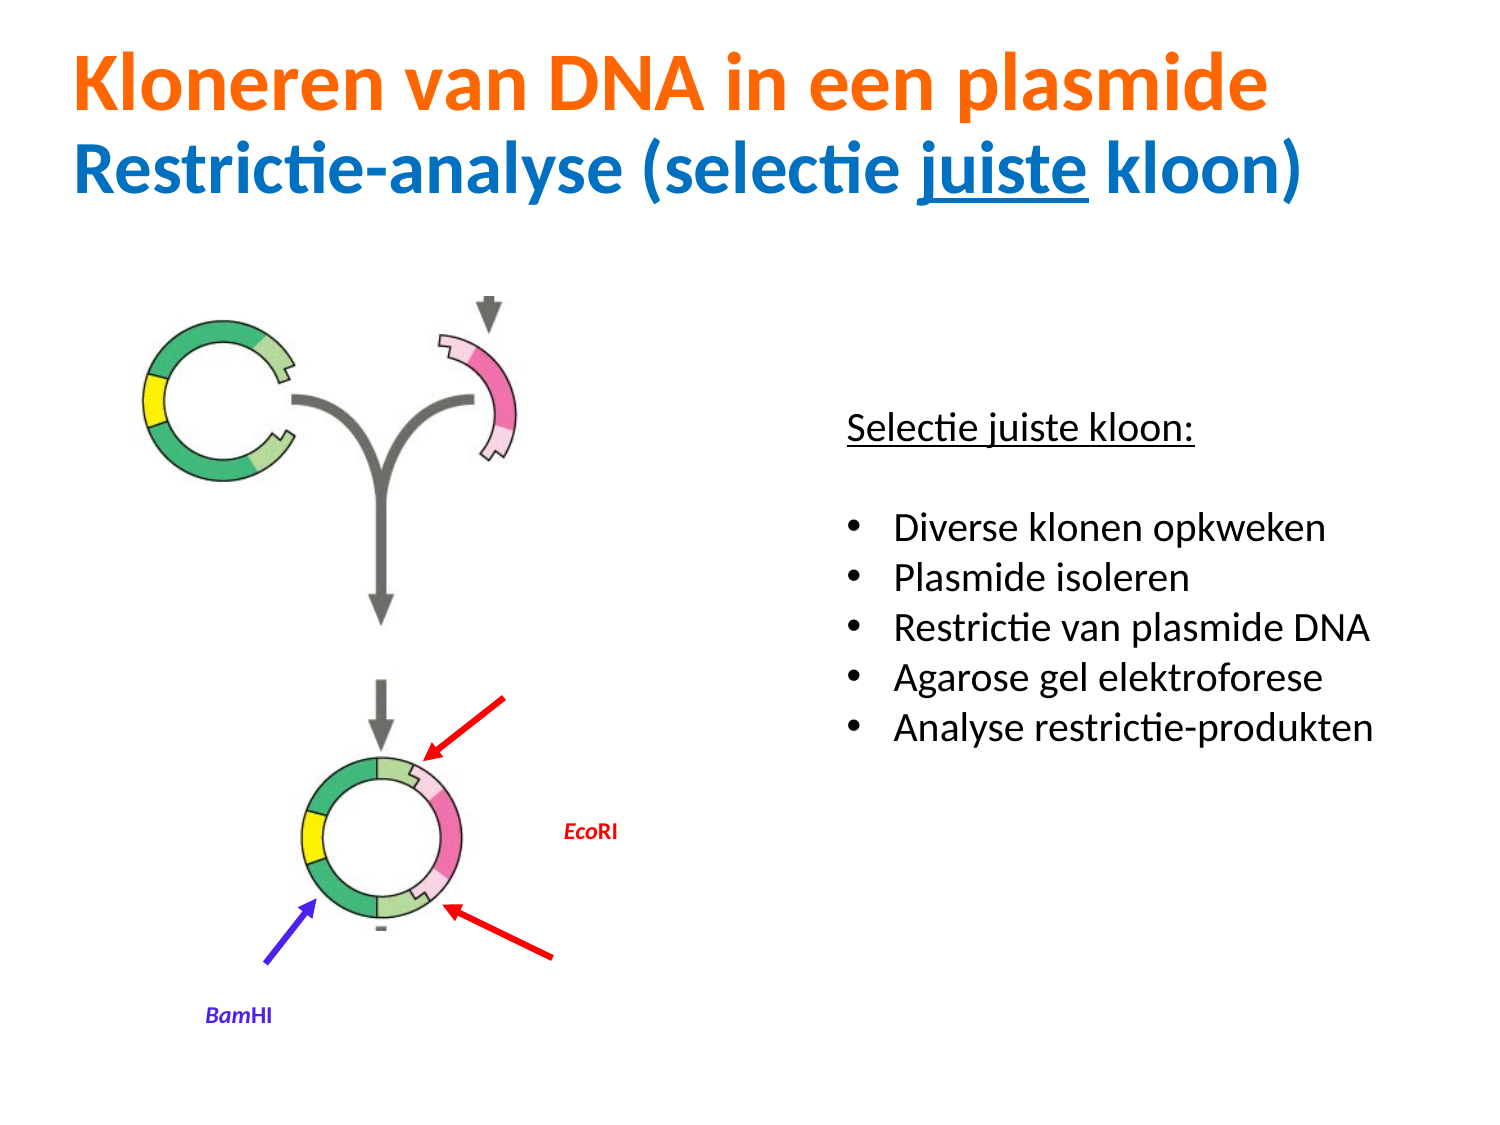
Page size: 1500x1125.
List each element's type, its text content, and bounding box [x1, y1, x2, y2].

picture [66, 296, 689, 931]
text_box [422, 697, 802, 958]
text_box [190, 898, 443, 1030]
title Kloneren van DNA in een plasmide Restrictie-analyse (selectie juiste kloon) [58, 30, 1500, 218]
text_box Selectie juiste kloon: Diverse klonen opkweken Plasmide isoleren Restrictie van plasmide DNA Agarose gel elektroforese Analyse restrictie-produkten [831, 392, 1410, 758]
